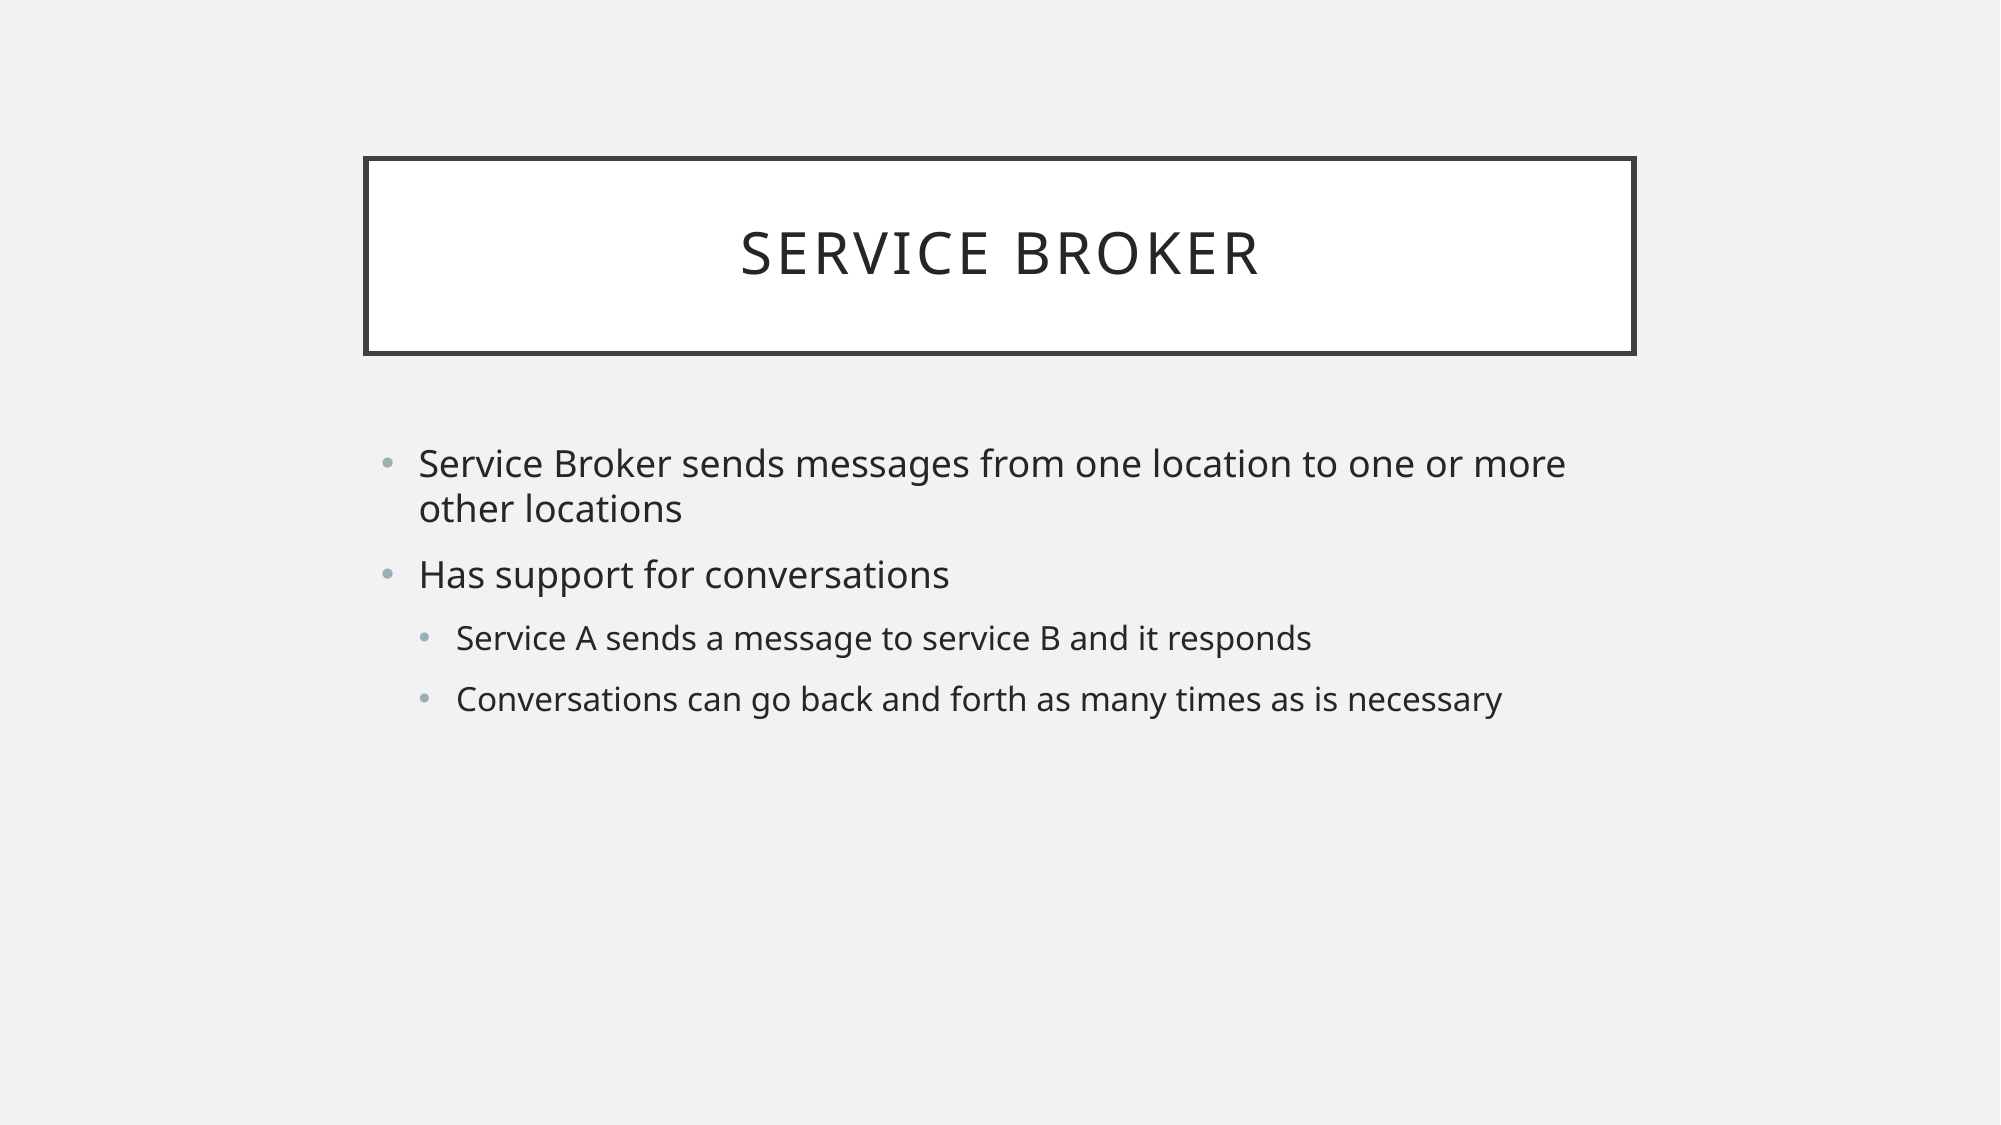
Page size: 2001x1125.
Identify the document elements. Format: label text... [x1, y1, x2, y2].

title Service Broker [363, 156, 1637, 356]
list Service Broker sends messages from one location to one or more other locations Has support for conversations Service A sends a message to service B and it responds Conversations can go back and forth as many times as is necessary [366, 432, 1634, 942]
